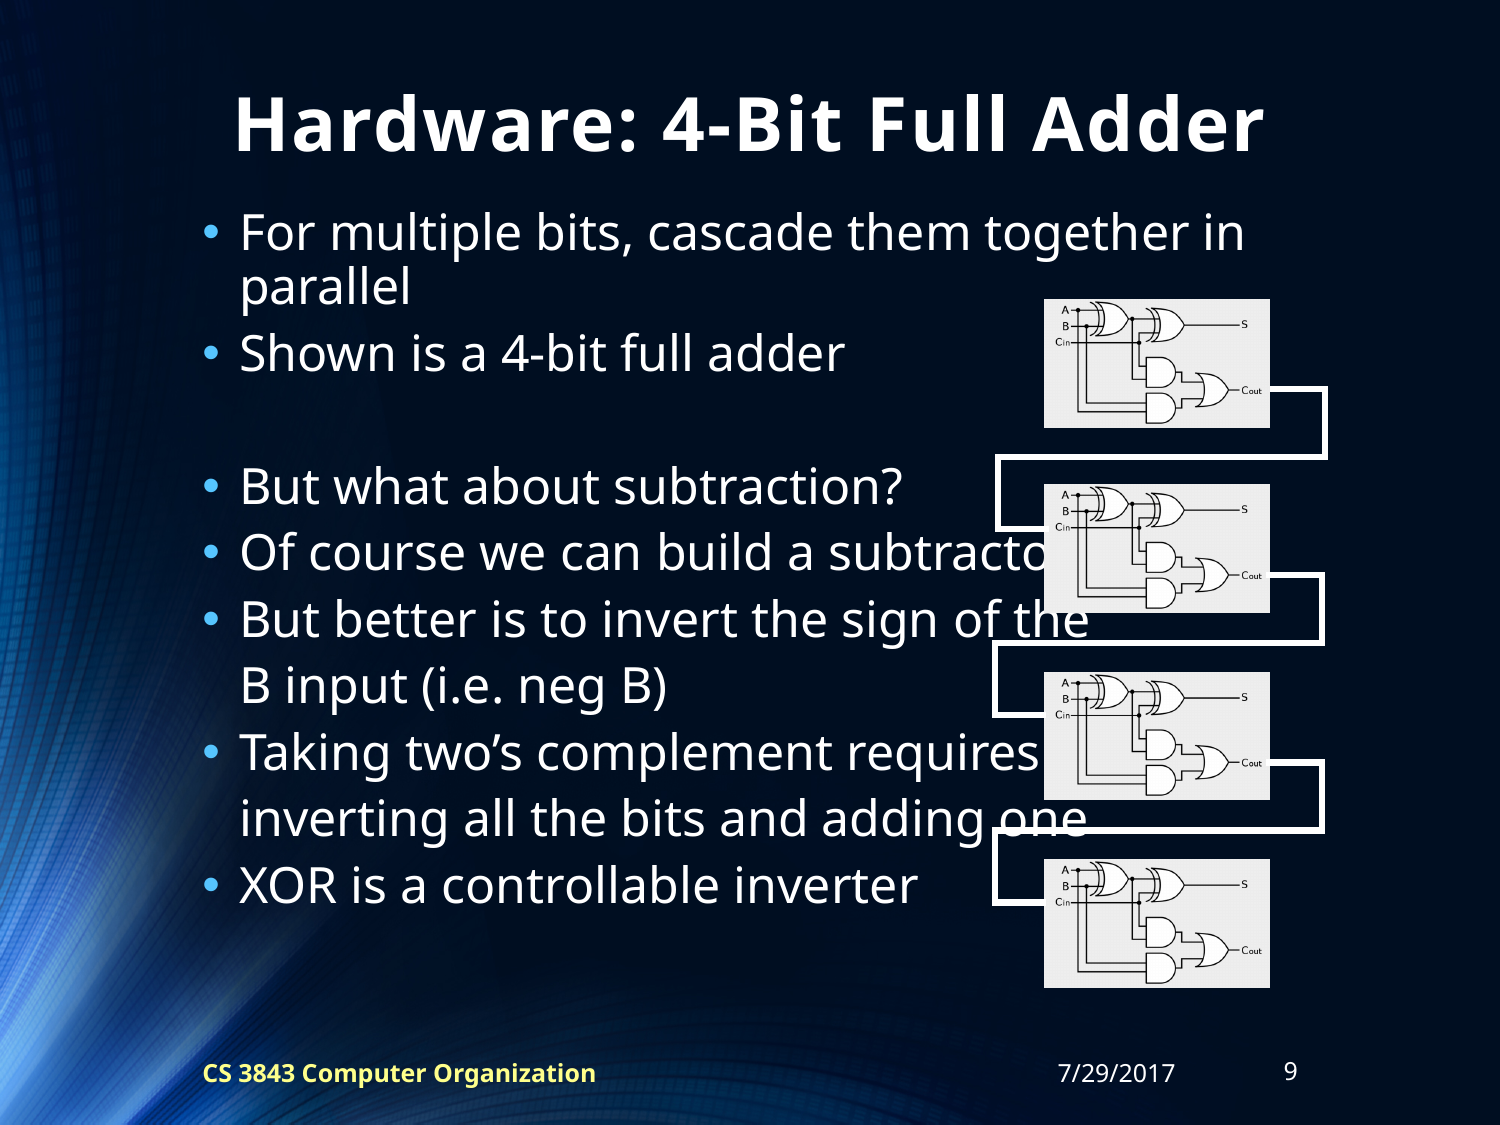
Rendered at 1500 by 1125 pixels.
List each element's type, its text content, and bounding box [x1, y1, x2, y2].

text_box [994, 762, 1322, 903]
text_box [994, 574, 1322, 716]
picture [0, 0, 1500, 1125]
text_box [998, 389, 1325, 530]
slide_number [1012, 1050, 1191, 1096]
footer CS 3843 Computer Organization [187, 1050, 994, 1096]
list For multiple bits, cascade them together in parallel Shown is a 4-bit full adder But what about subtraction? Of course we can build a subtractor But better is to invert the sign of the B input (i.e. neg B) Taking two’s complement requires inverting all the bits and adding one XOR is a controllable inverter [187, 200, 1388, 1013]
title Hardware: 4-Bit Full Adder [187, 62, 1313, 175]
slide_number 9 [1209, 1050, 1313, 1096]
